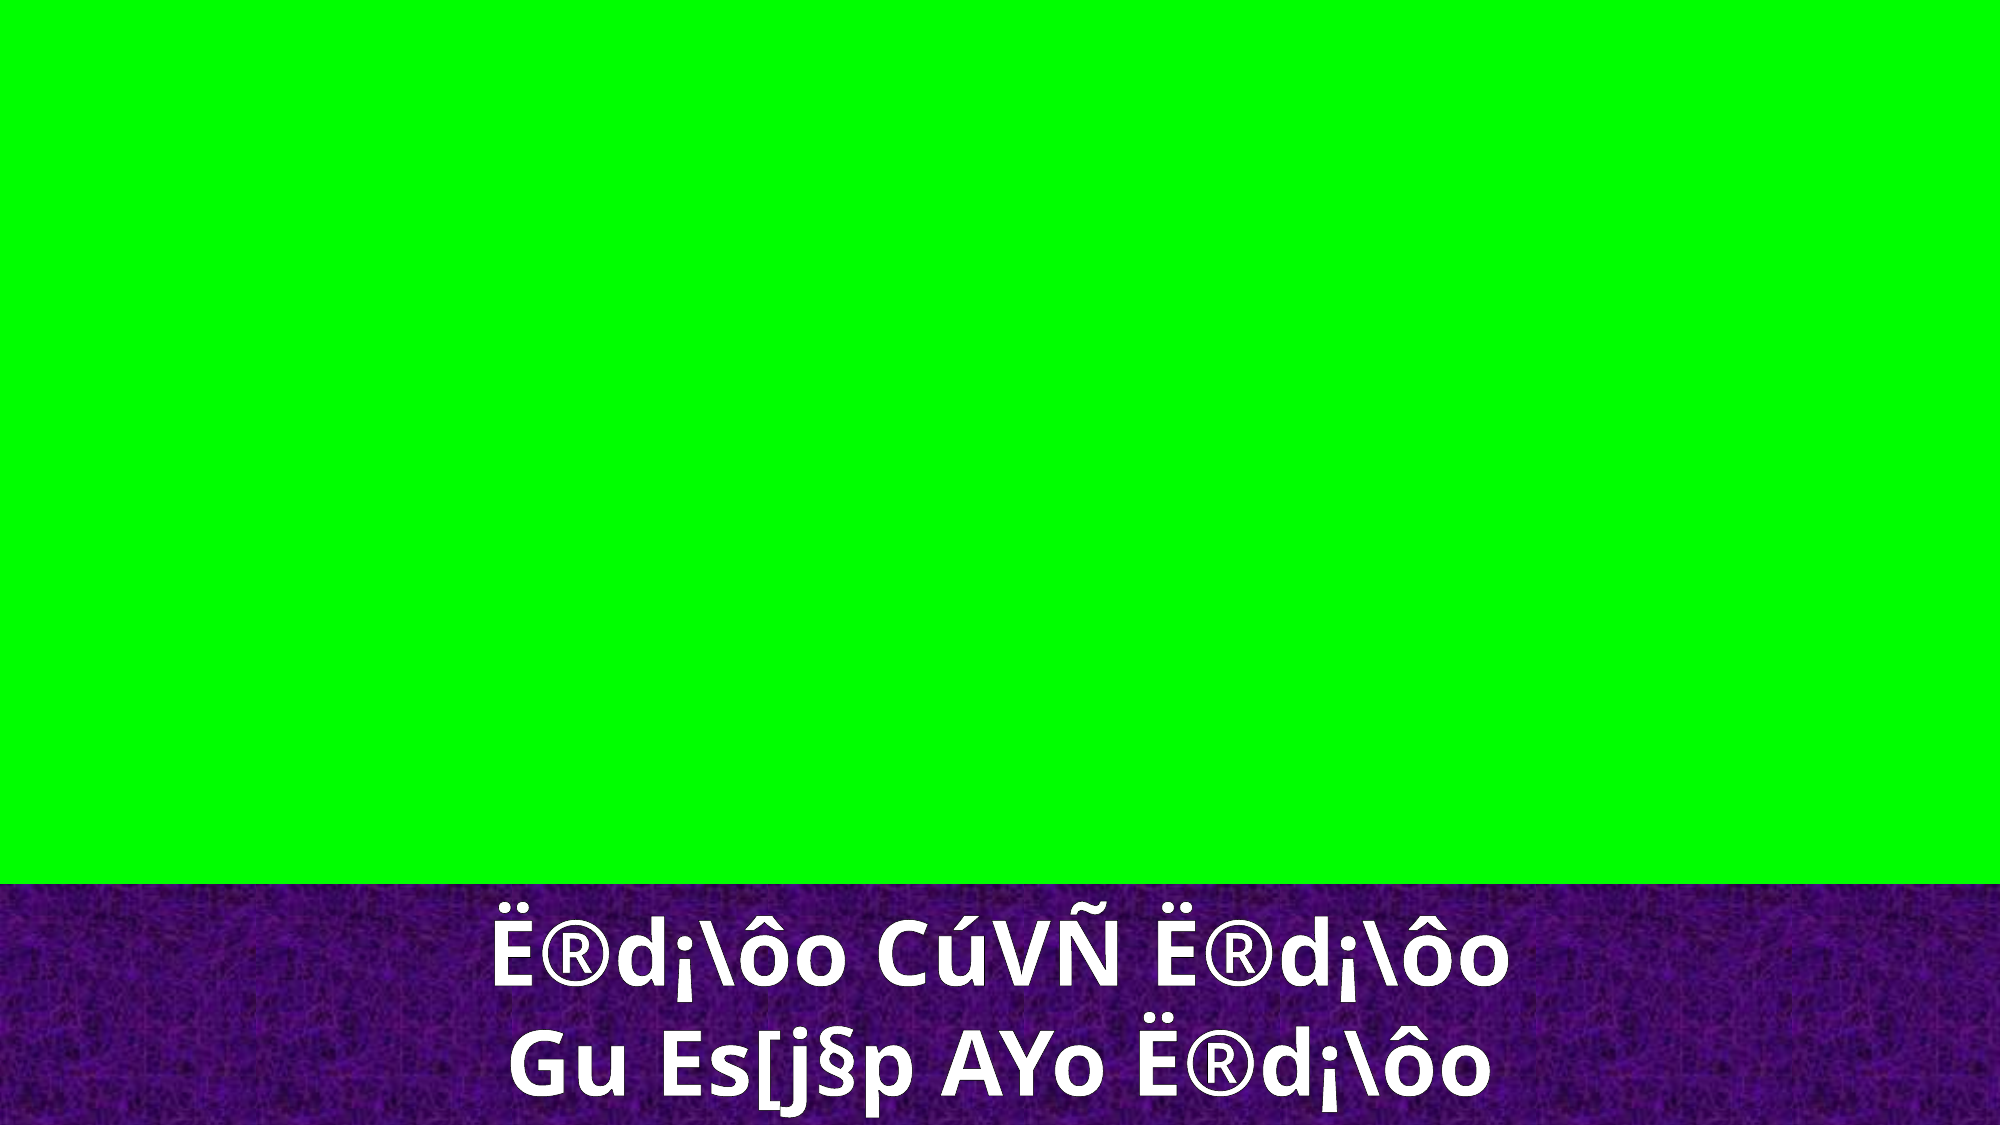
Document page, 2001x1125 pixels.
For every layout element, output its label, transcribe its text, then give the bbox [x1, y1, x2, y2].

text_box Ë®d¡\ôo CúVÑ Ë®d¡\ôo Gu Es[j§p AYo Ë®d¡\ôo [0, 886, 2000, 1122]
